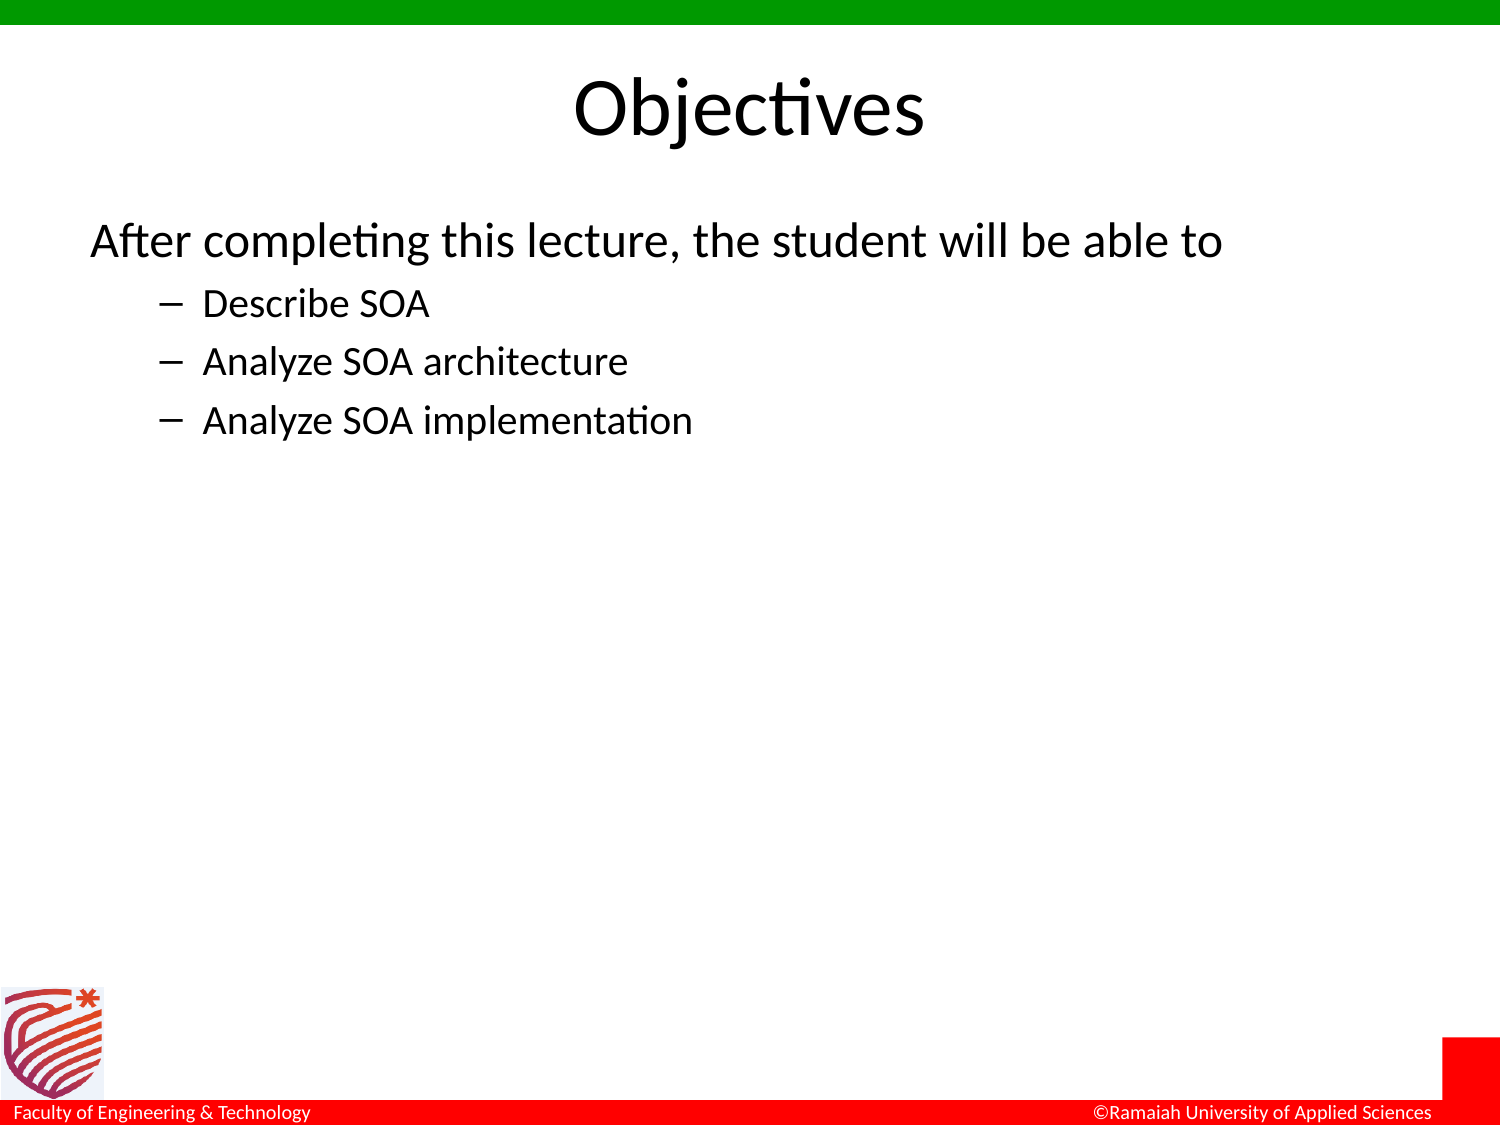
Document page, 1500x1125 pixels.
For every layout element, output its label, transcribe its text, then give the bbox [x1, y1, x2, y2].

picture [1, 987, 104, 1100]
title Objectives [75, 45, 1425, 200]
list After completing this lecture, the student will be able to Describe SOA Analyze SOA architecture Analyze SOA implementation [75, 200, 1426, 943]
